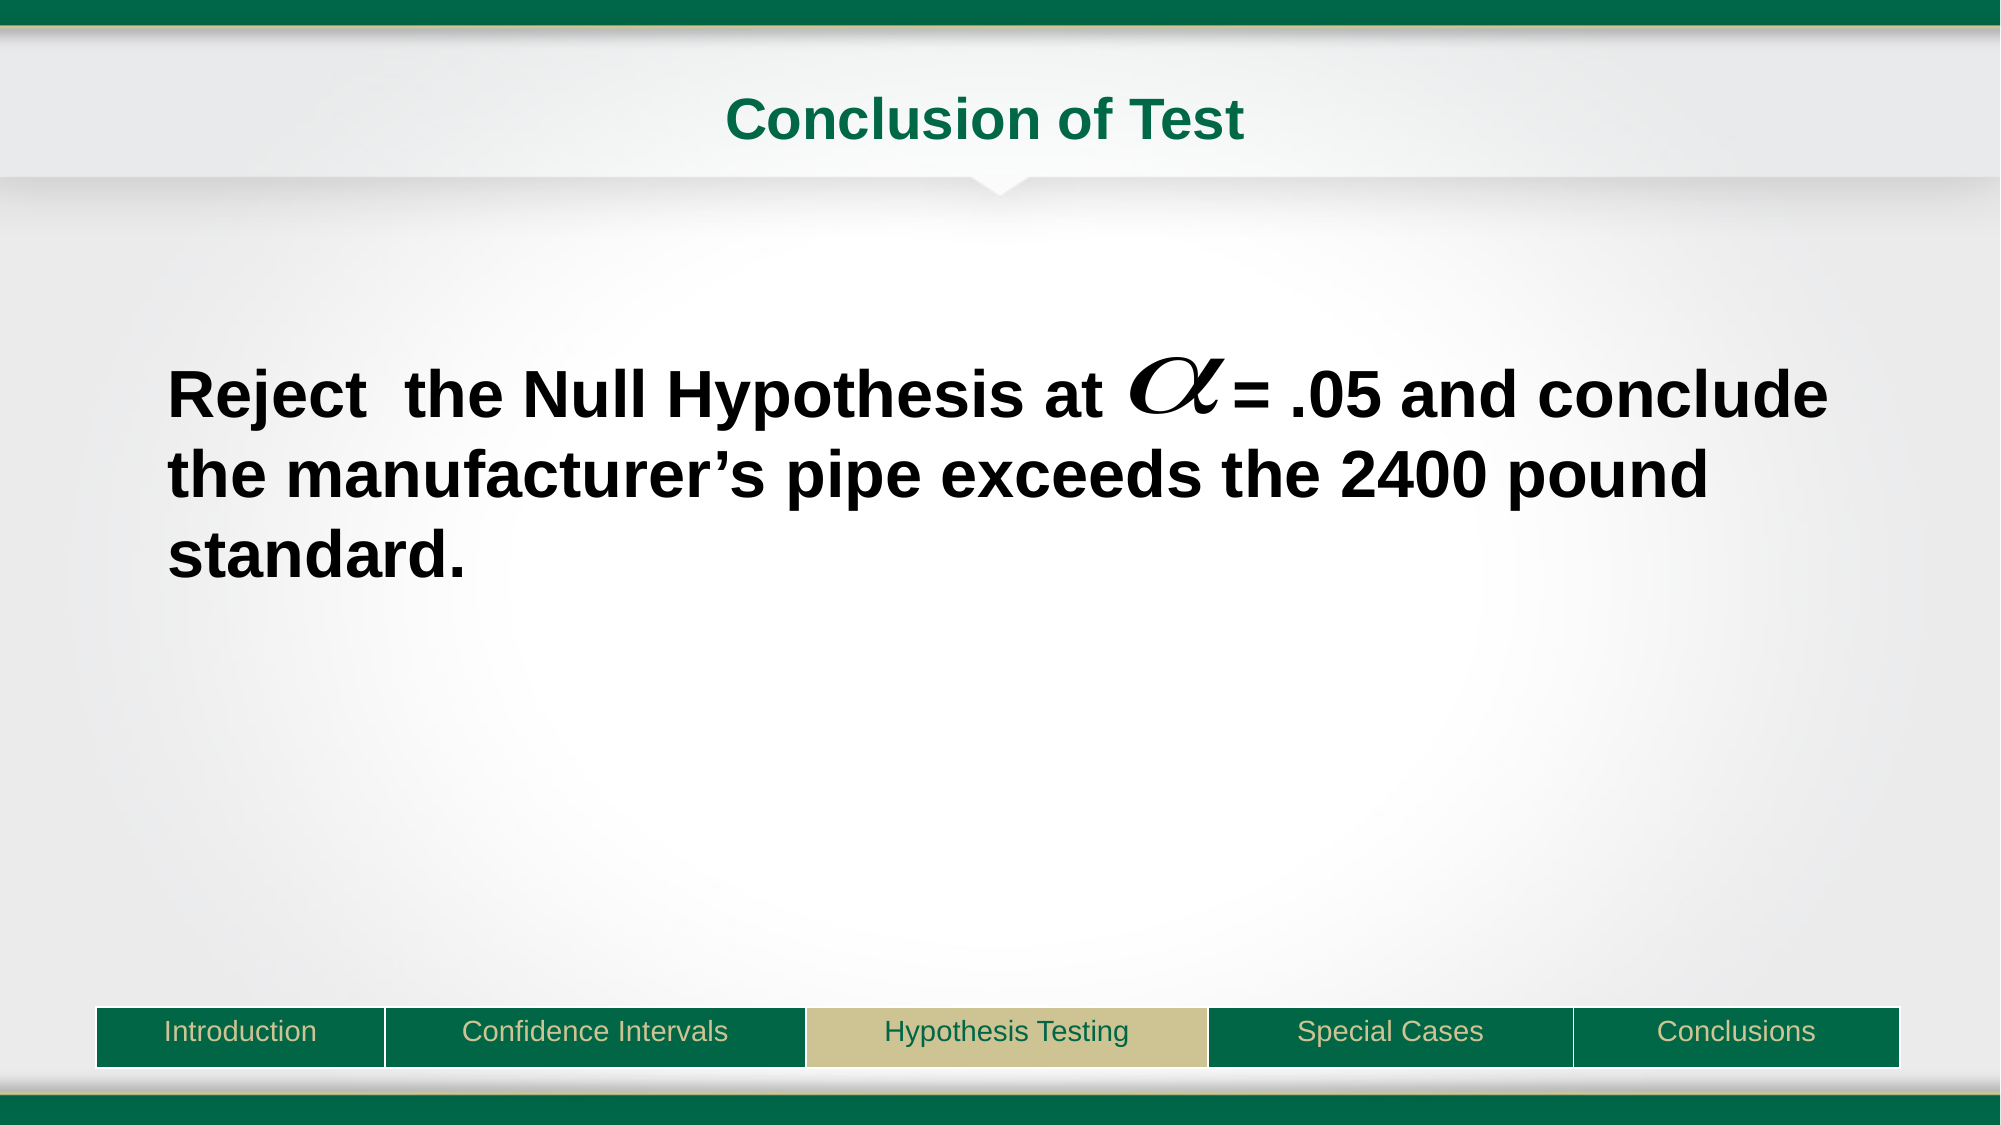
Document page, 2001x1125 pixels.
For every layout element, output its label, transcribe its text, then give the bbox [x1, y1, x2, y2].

picture [0, 0, 2001, 1125]
text_box Conclusion of Test [110, 73, 1861, 191]
table_header Introduction [97, 1008, 384, 1067]
table_header Confidence Intervals [386, 1008, 805, 1067]
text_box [1106, 332, 1256, 438]
table_header Conclusions [1574, 1008, 1899, 1067]
table_header Hypothesis Testing [807, 1008, 1207, 1067]
table_header Special Cases [1209, 1008, 1573, 1067]
text_box Reject the Null Hypothesis at = .05 and conclude the manufacturer’s pipe exceeds the 2400 pound standard. [152, 343, 1880, 598]
